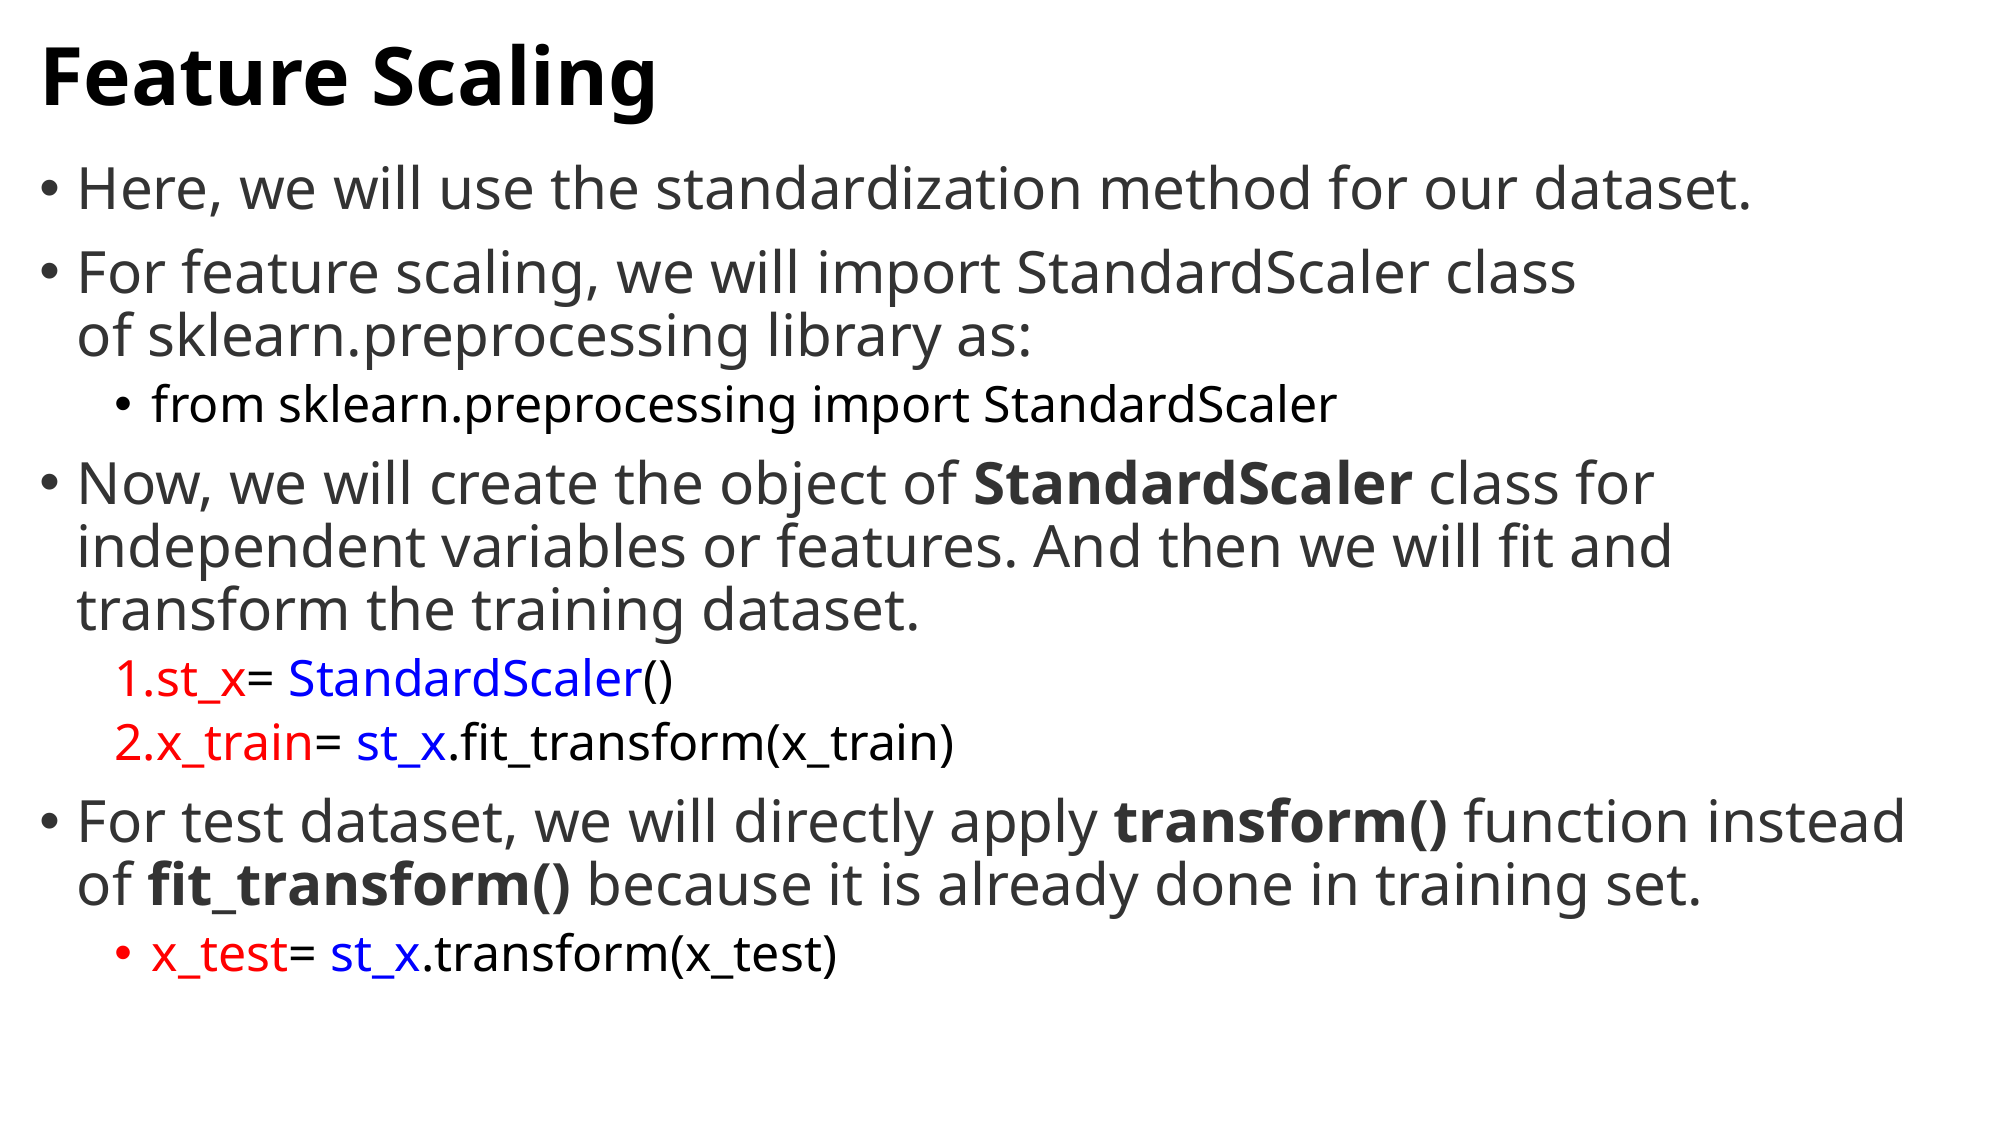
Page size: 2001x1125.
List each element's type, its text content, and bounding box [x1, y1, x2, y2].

list Here, we will use the standardization method for our dataset. For feature scaling, we will import StandardScaler class of sklearn.preprocessing library as: from sklearn.preprocessing import StandardScaler Now, we will create the object of StandardScaler class for independent variables or features. And then we will fit and transform the training dataset. st_x= StandardScaler() x_train= st_x.fit_transform(x_train) For test dataset, we will directly apply transform() function instead of fit_transform() because it is already done in training set. x_test= st_x.transform(x_test) [24, 151, 1976, 1098]
title Feature Scaling [24, 27, 1976, 131]
